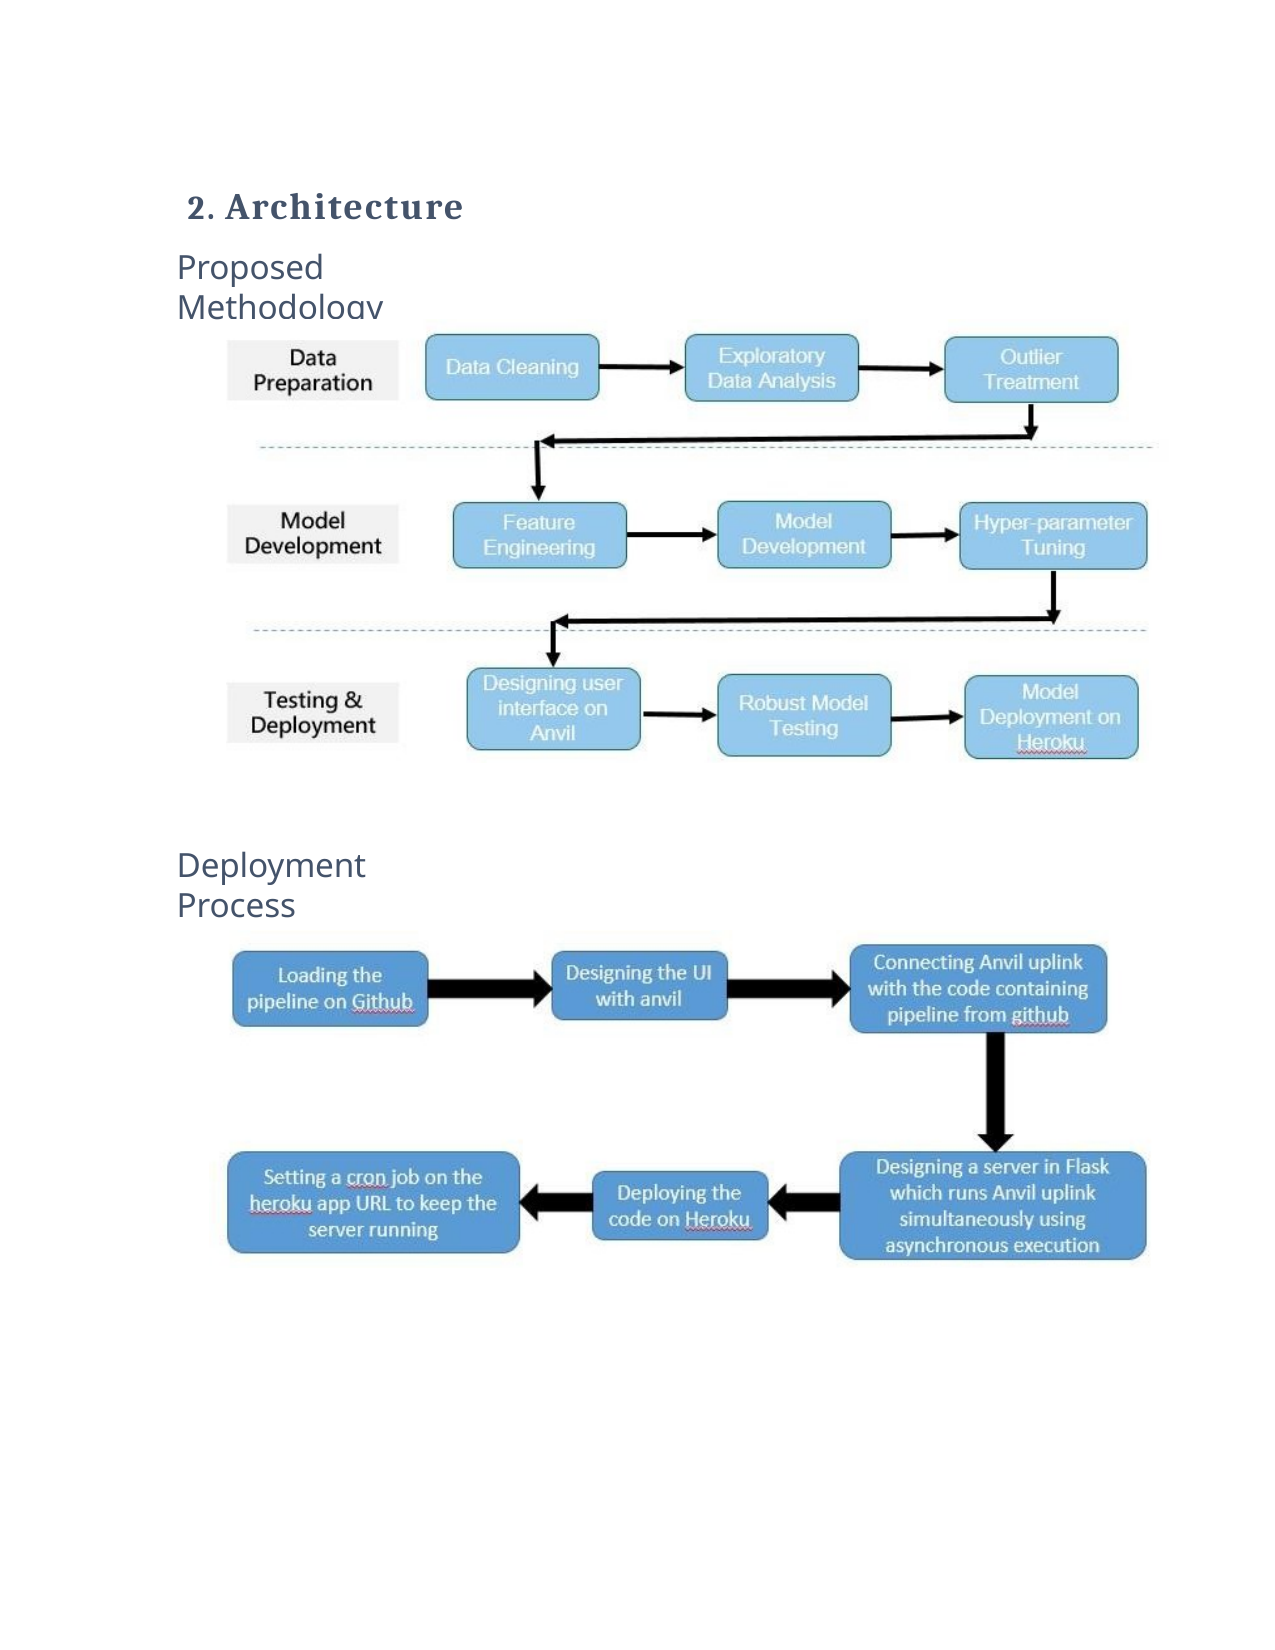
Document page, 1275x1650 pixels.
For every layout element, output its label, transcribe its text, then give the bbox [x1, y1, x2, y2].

picture [226, 319, 1170, 764]
picture [208, 930, 1152, 1268]
text_box Deployment Process [174, 842, 487, 925]
text_box 2. Architecture Proposed Methodology [174, 158, 522, 327]
